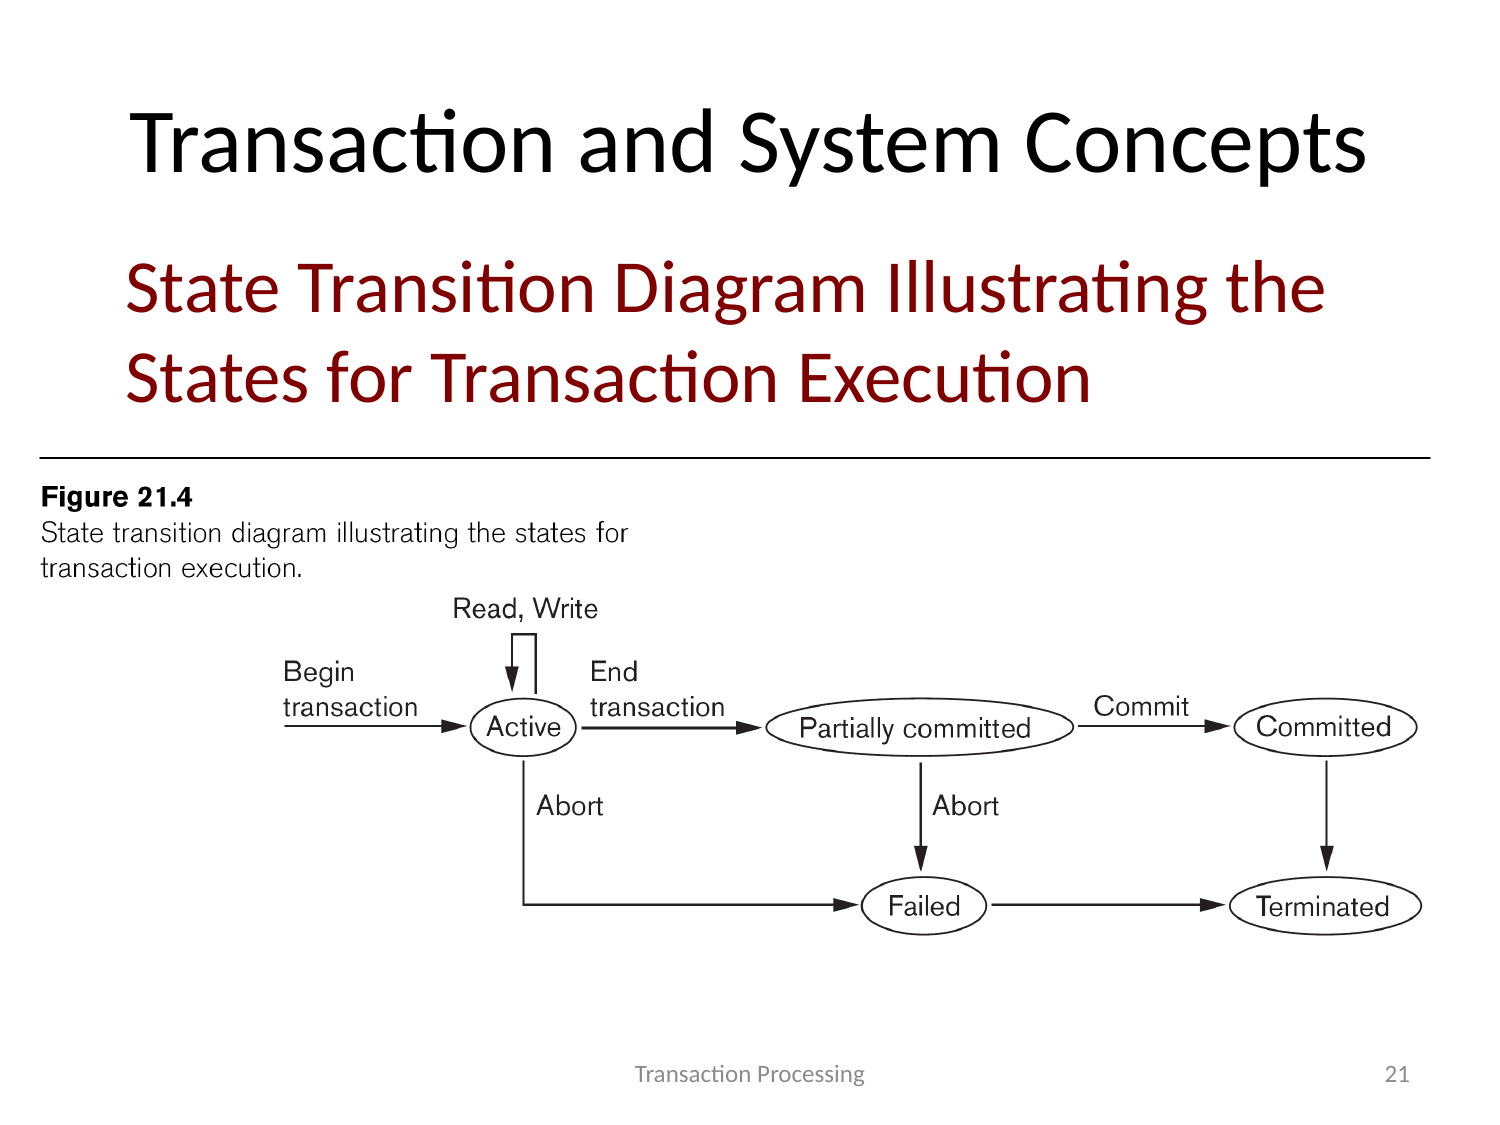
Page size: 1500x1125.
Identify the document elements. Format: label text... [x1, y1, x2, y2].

text_box State Transition Diagram Illustrating the States for Transaction Execution [110, 262, 1390, 426]
title Transaction and System Concepts [75, 42, 1425, 230]
slide_number 21 [1074, 1042, 1425, 1103]
footer Transaction Processing [512, 1042, 988, 1103]
picture [5, 449, 1457, 952]
